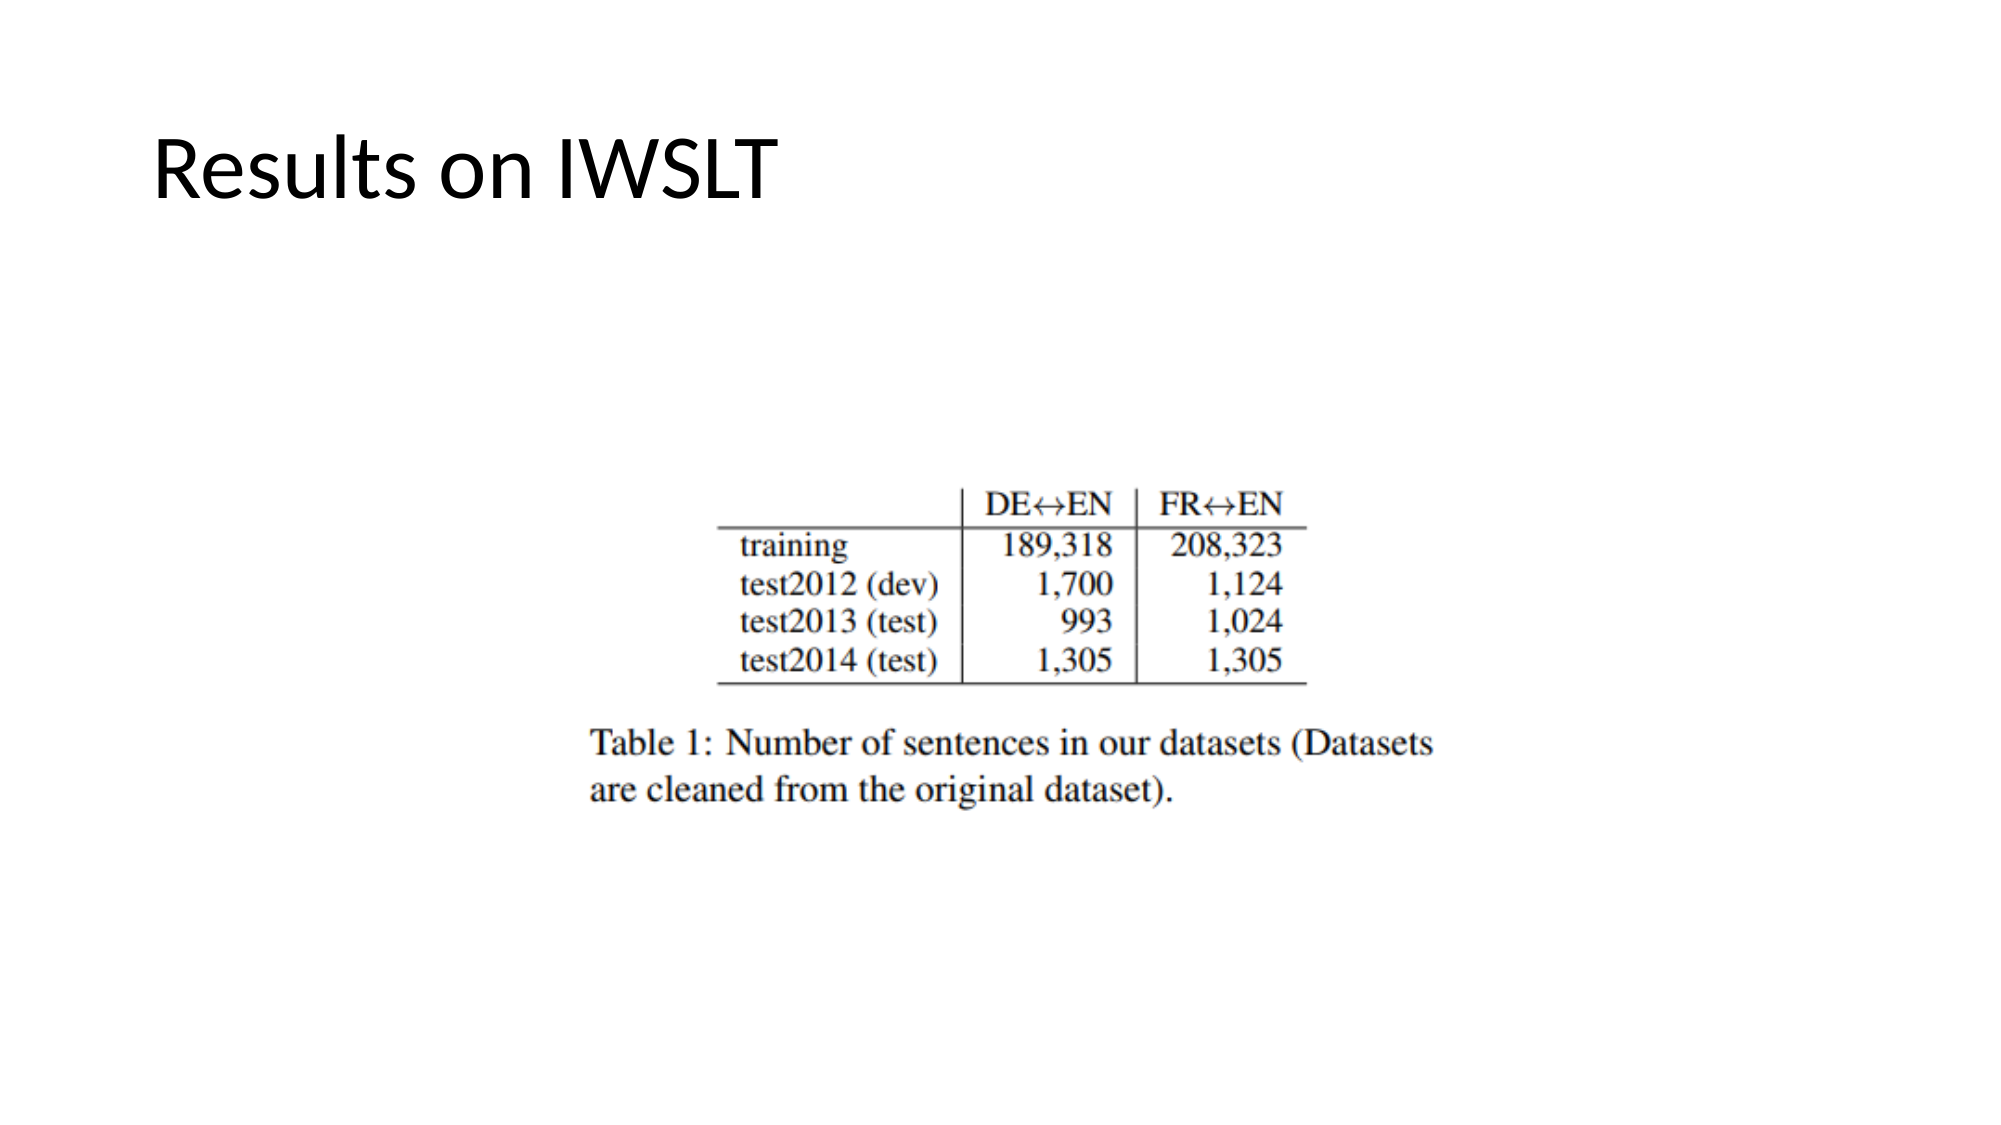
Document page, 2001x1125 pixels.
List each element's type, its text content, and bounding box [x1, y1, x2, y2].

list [548, 443, 1452, 837]
title Results on IWSLT [137, 59, 1863, 278]
